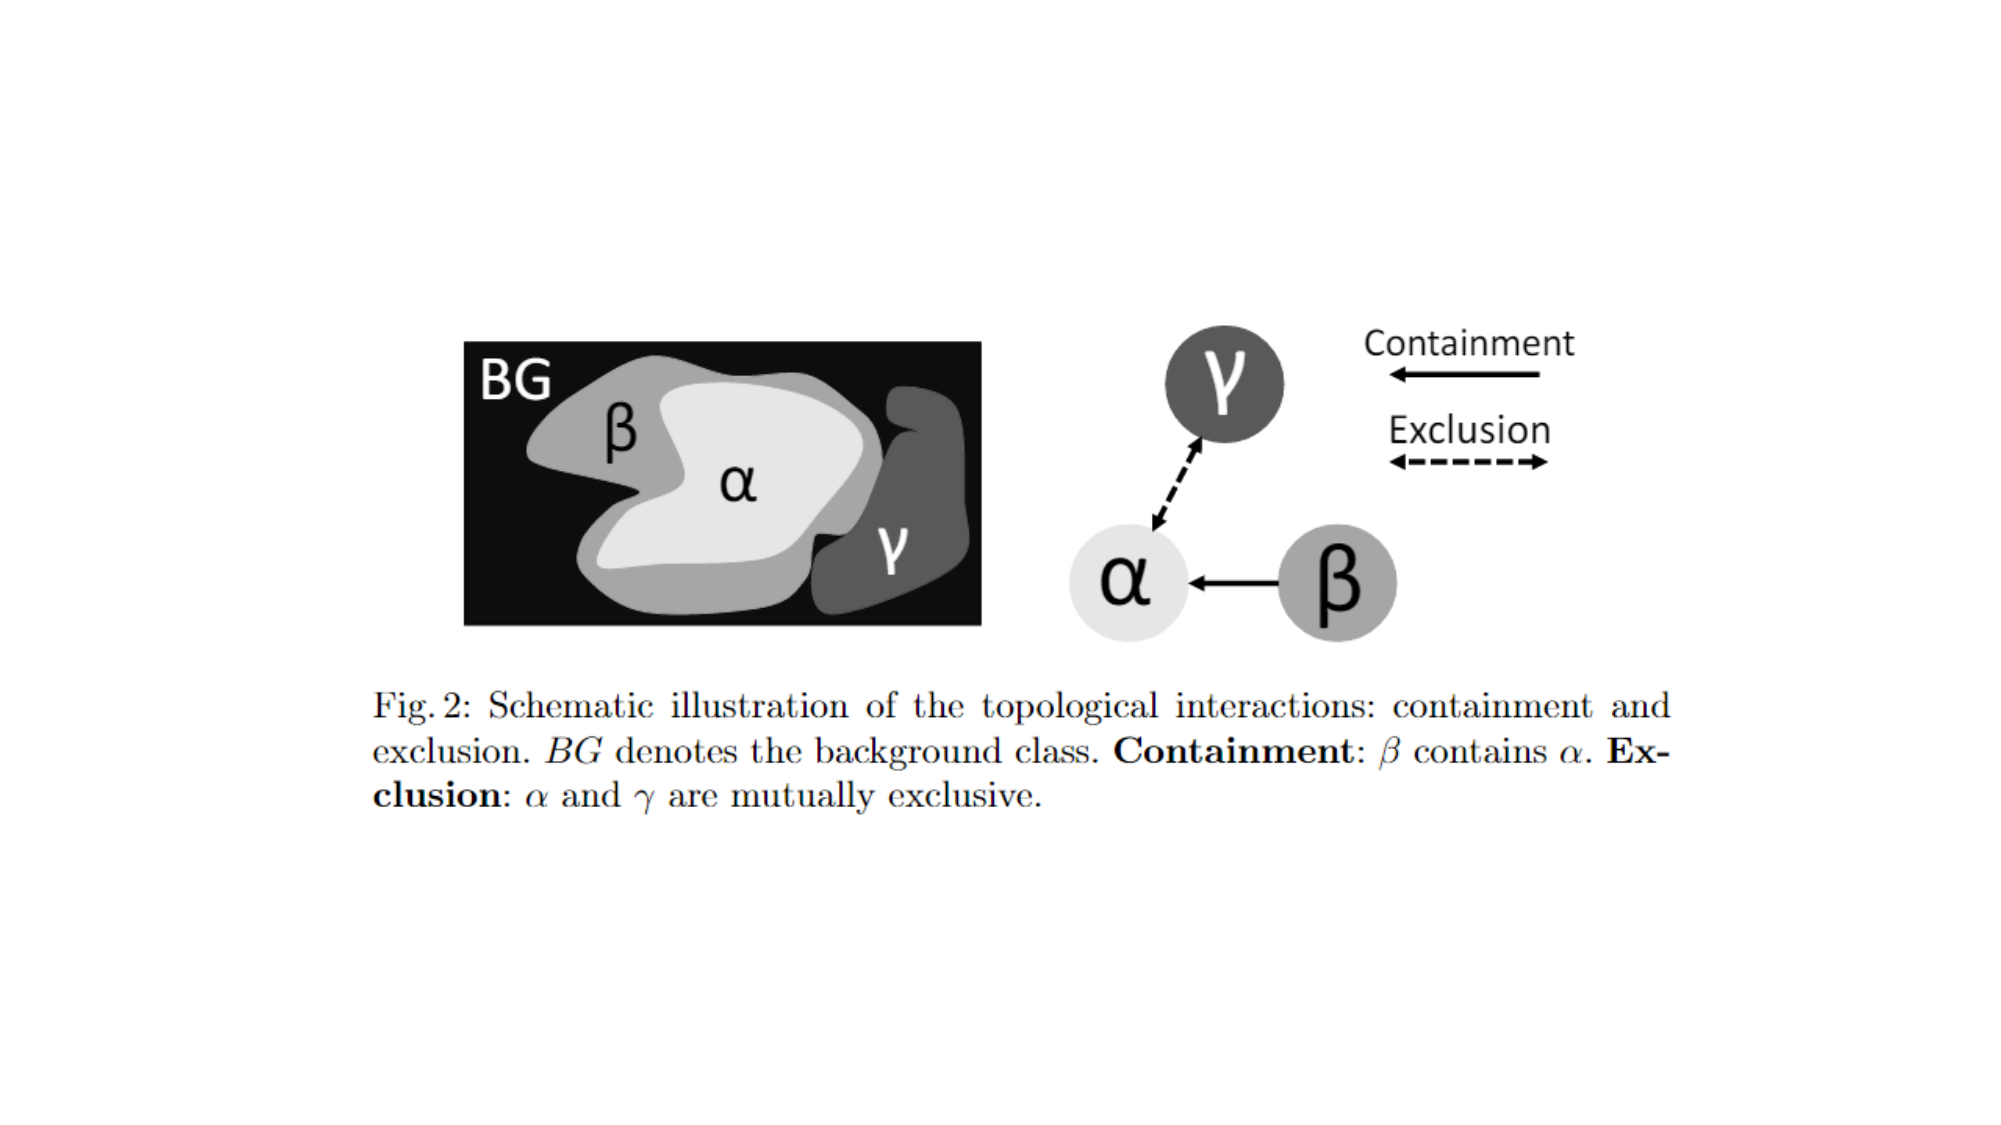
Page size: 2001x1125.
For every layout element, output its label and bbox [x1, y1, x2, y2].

picture [253, 271, 1747, 854]
